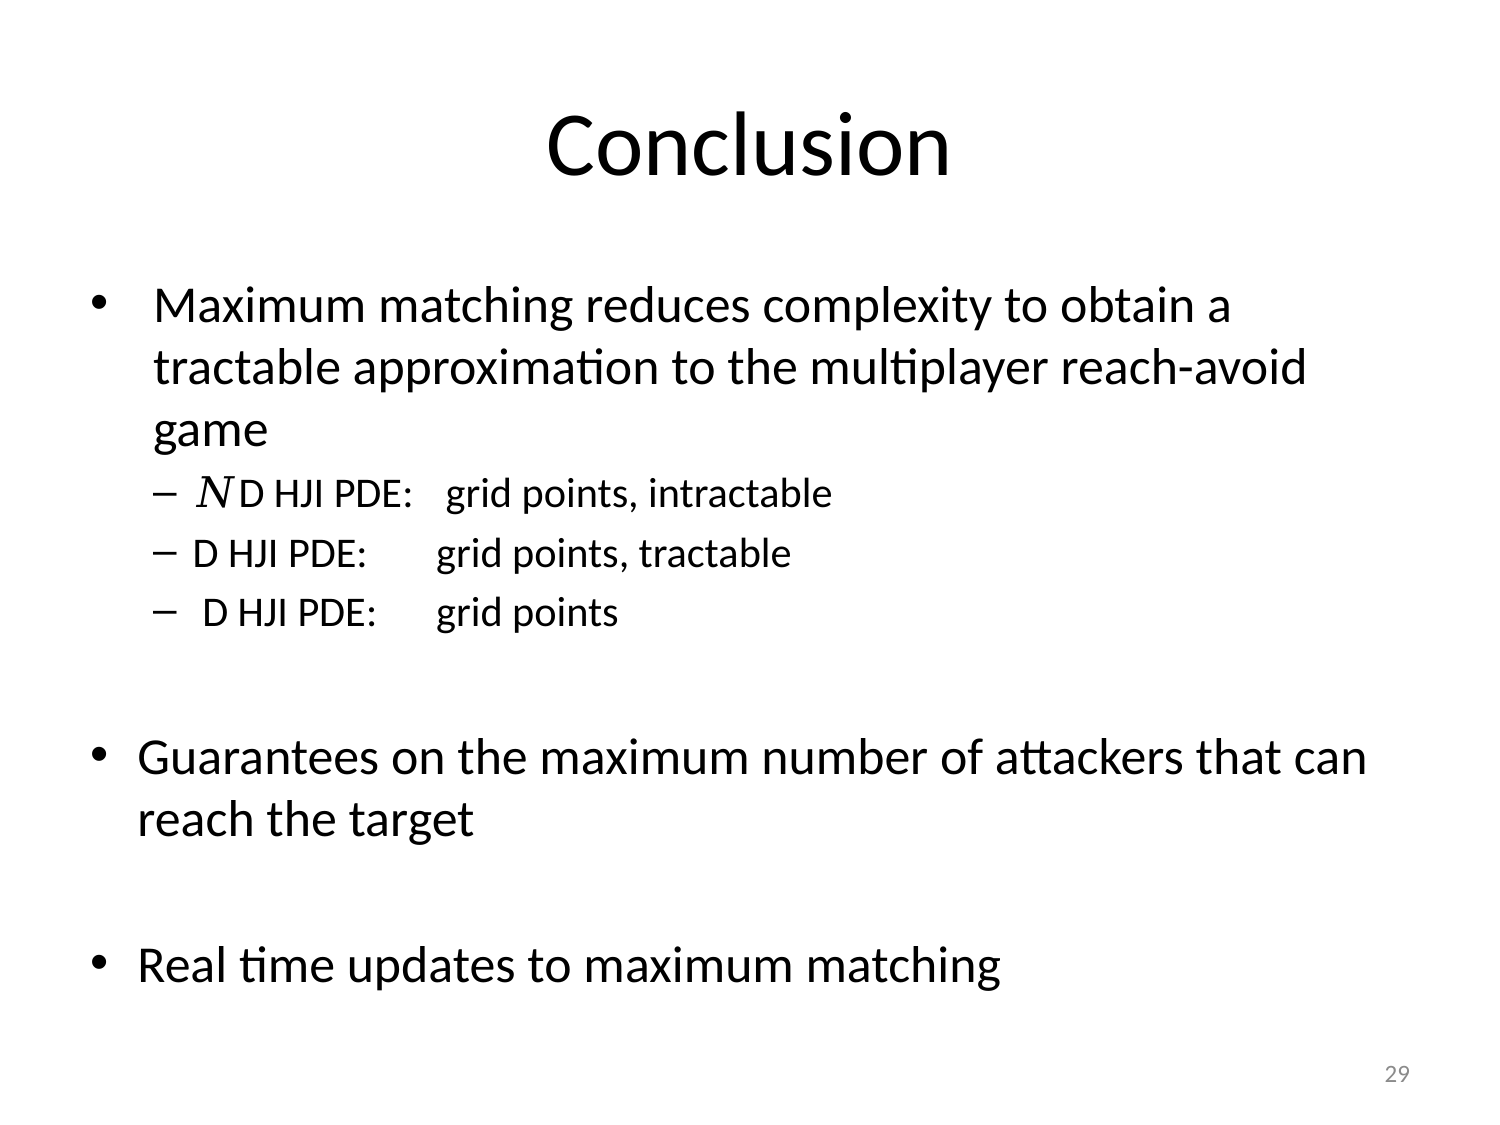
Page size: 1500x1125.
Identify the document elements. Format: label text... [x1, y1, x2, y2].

title Conclusion [75, 45, 1425, 233]
slide_number 29 [1074, 1042, 1425, 1103]
